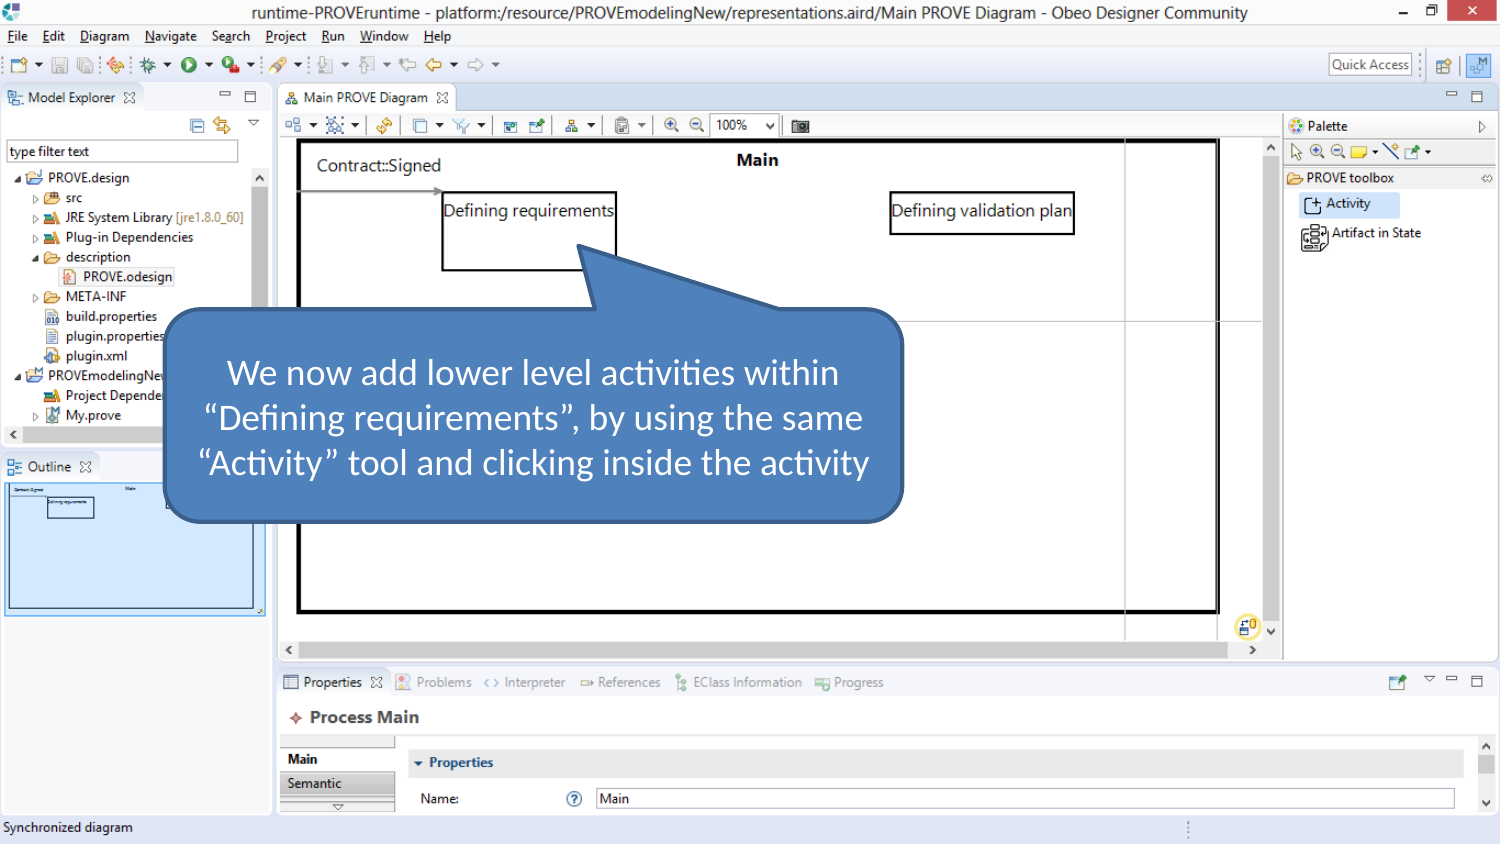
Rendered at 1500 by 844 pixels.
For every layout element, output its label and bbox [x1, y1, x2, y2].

list [0, 0, 1500, 844]
